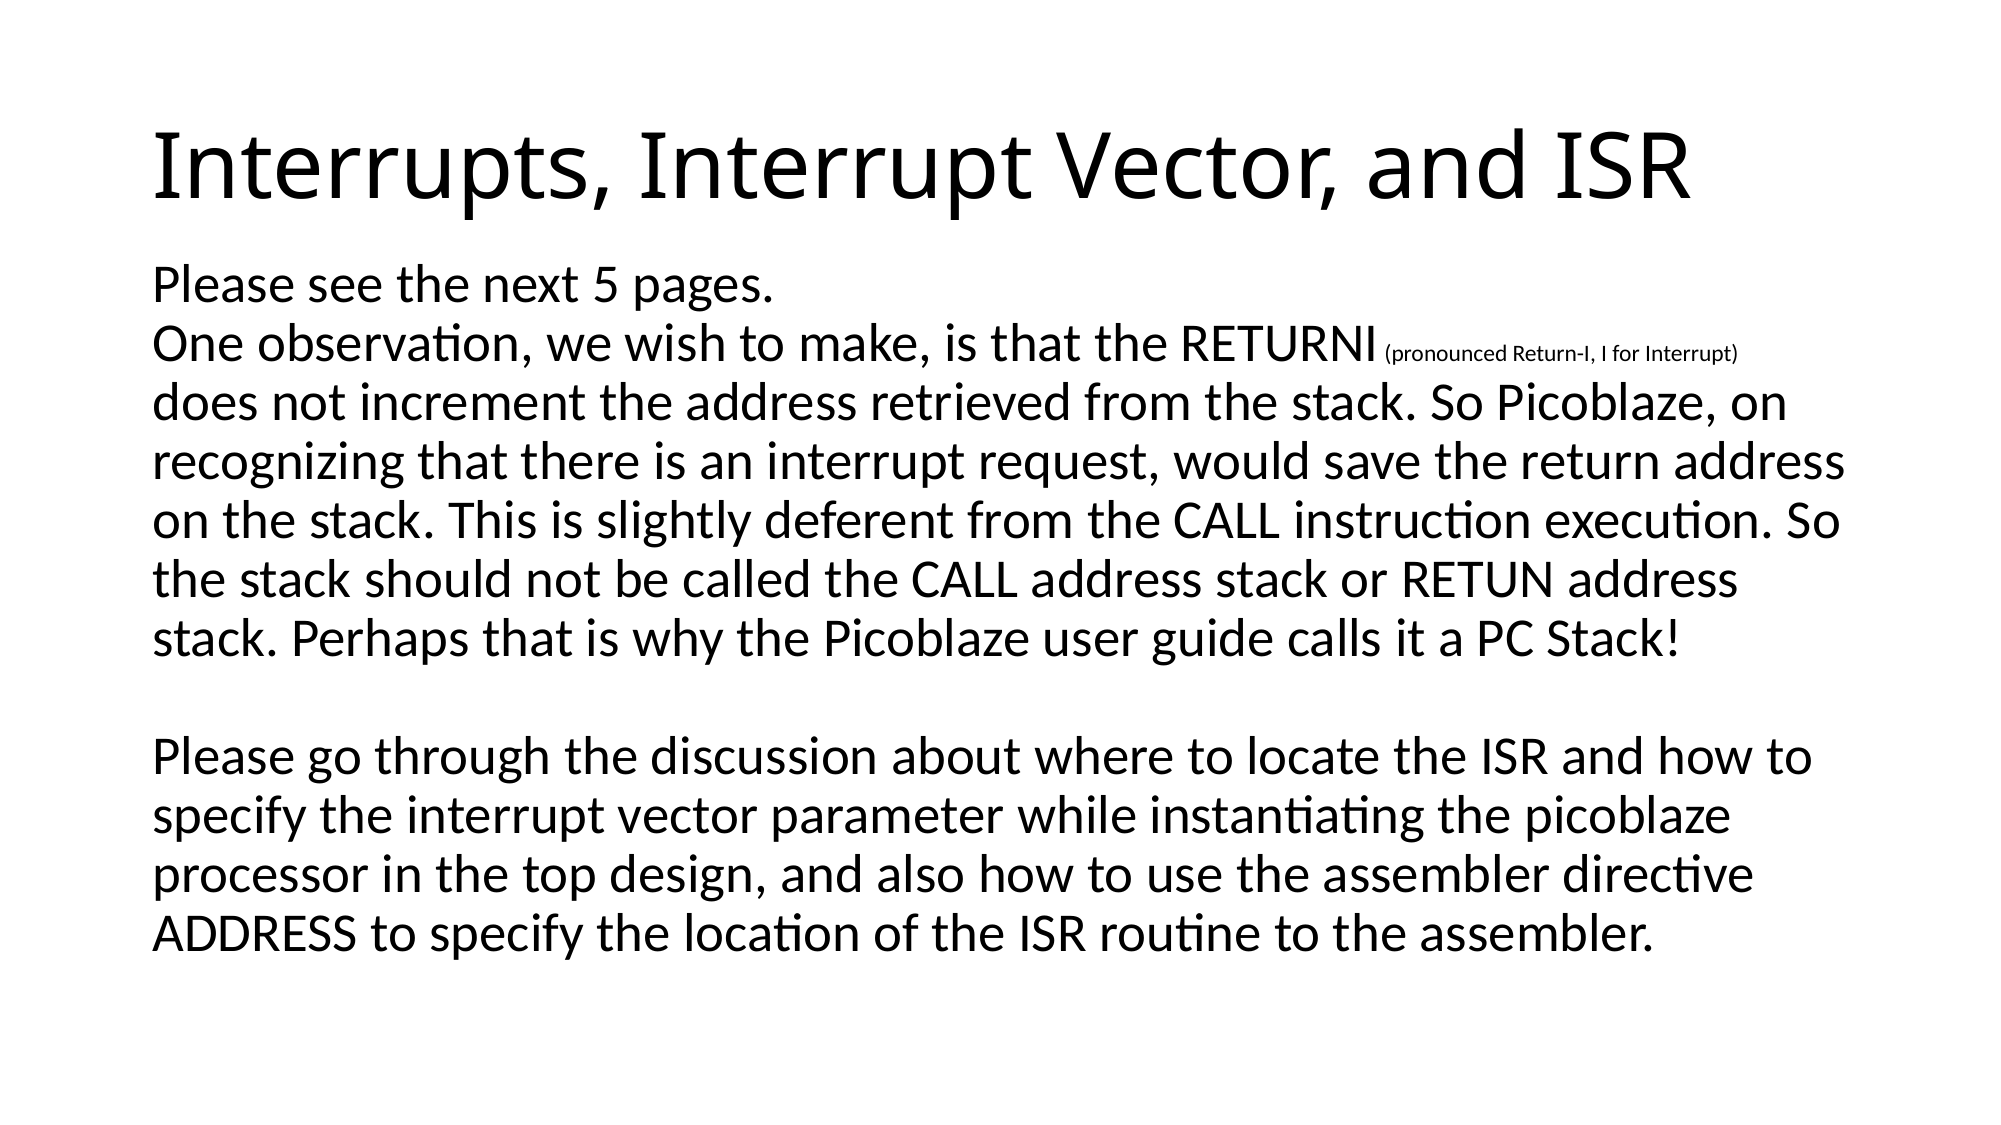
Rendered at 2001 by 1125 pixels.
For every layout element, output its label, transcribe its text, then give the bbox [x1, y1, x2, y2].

list Please see the next 5 pages. One observation, we wish to make, is that the RETURNI (pronounced Return-I, I for Interrupt) does not increment the address retrieved from the stack. So Picoblaze, on recognizing that there is an interrupt request, would save the return address on the stack. This is slightly deferent from the CALL instruction execution. So the stack should not be called the CALL address stack or RETUN address stack. Perhaps that is why the Picoblaze user guide calls it a PC Stack! Please go through the discussion about where to locate the ISR and how to specify the interrupt vector parameter while instantiating the picoblaze processor in the top design, and also how to use the assembler directive ADDRESS to specify the location of the ISR routine to the assembler. [137, 247, 1863, 1055]
title Interrupts, Interrupt Vector, and ISR [137, 59, 1863, 247]
